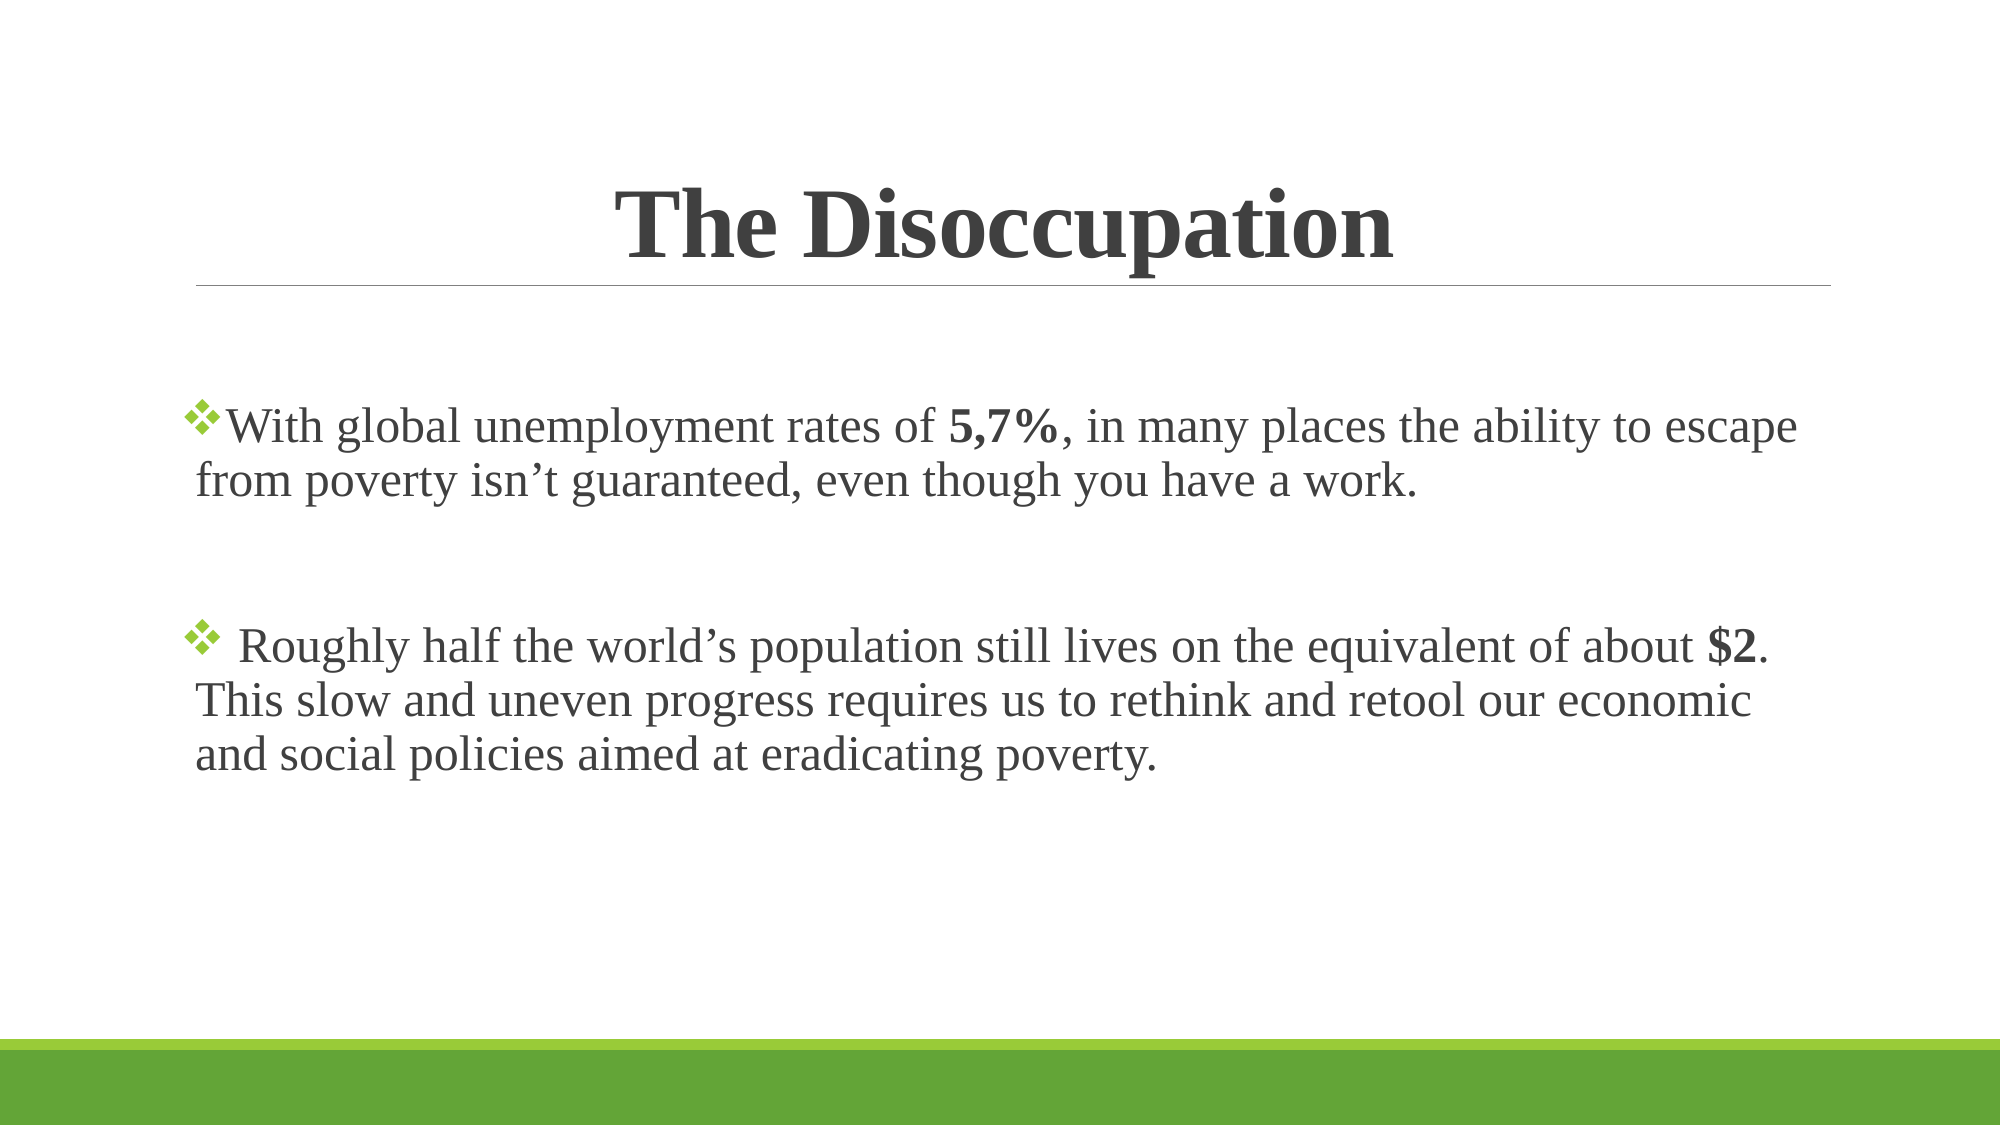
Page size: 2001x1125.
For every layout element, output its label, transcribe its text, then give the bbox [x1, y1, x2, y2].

list With global unemployment rates of 5,7%, in many places the ability to escape from poverty isn’t guaranteed, even though you have a work. Roughly half the world’s population still lives on the equivalent of about $2. This slow and uneven progress requires us to rethink and retool our economic and social policies aimed at eradicating poverty. [180, 302, 1830, 963]
title The Disoccupation [180, 47, 1830, 285]
